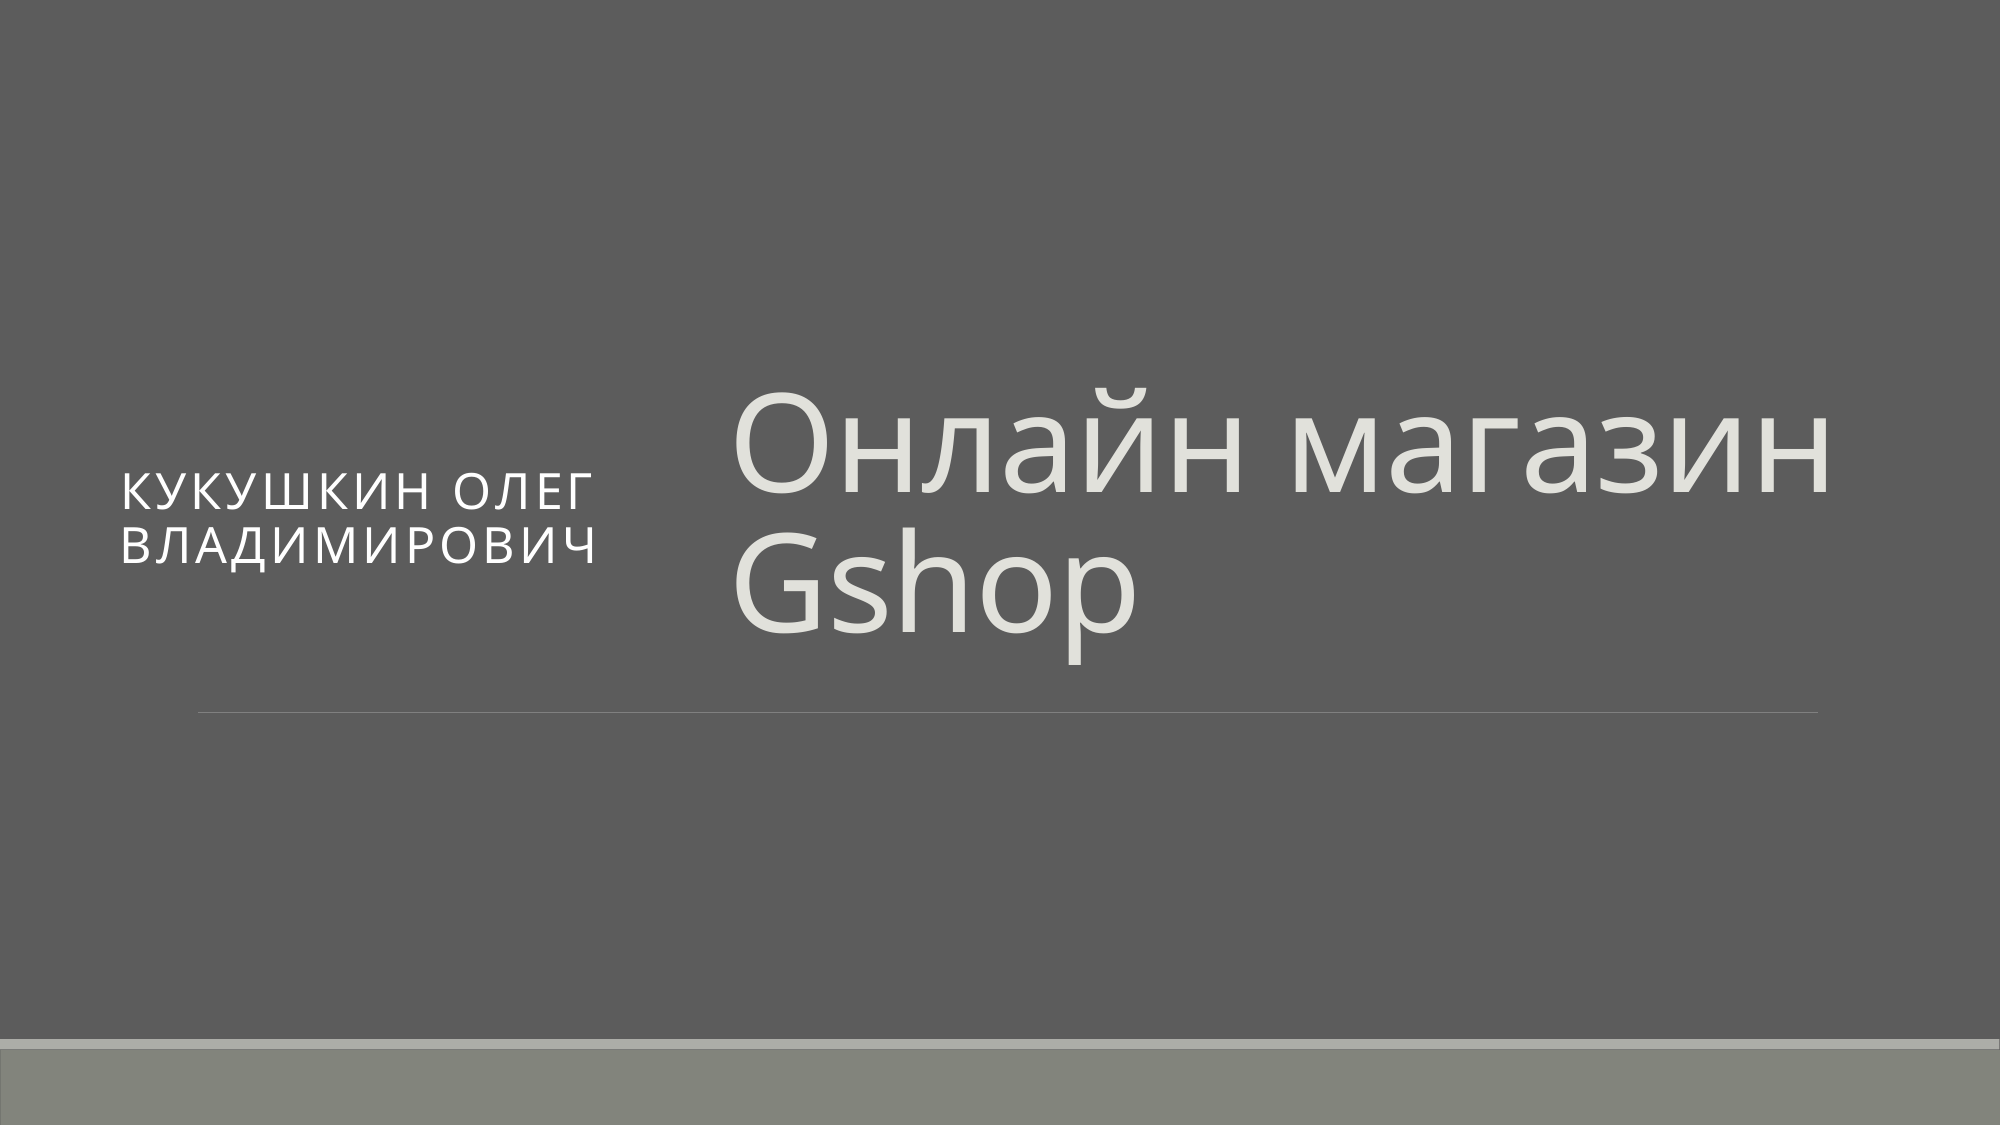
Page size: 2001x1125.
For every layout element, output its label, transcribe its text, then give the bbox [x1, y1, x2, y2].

subtitle Кукушкин Олег Владимирович [69, 105, 613, 935]
title Онлайн магазин Gshop [713, 105, 1890, 935]
